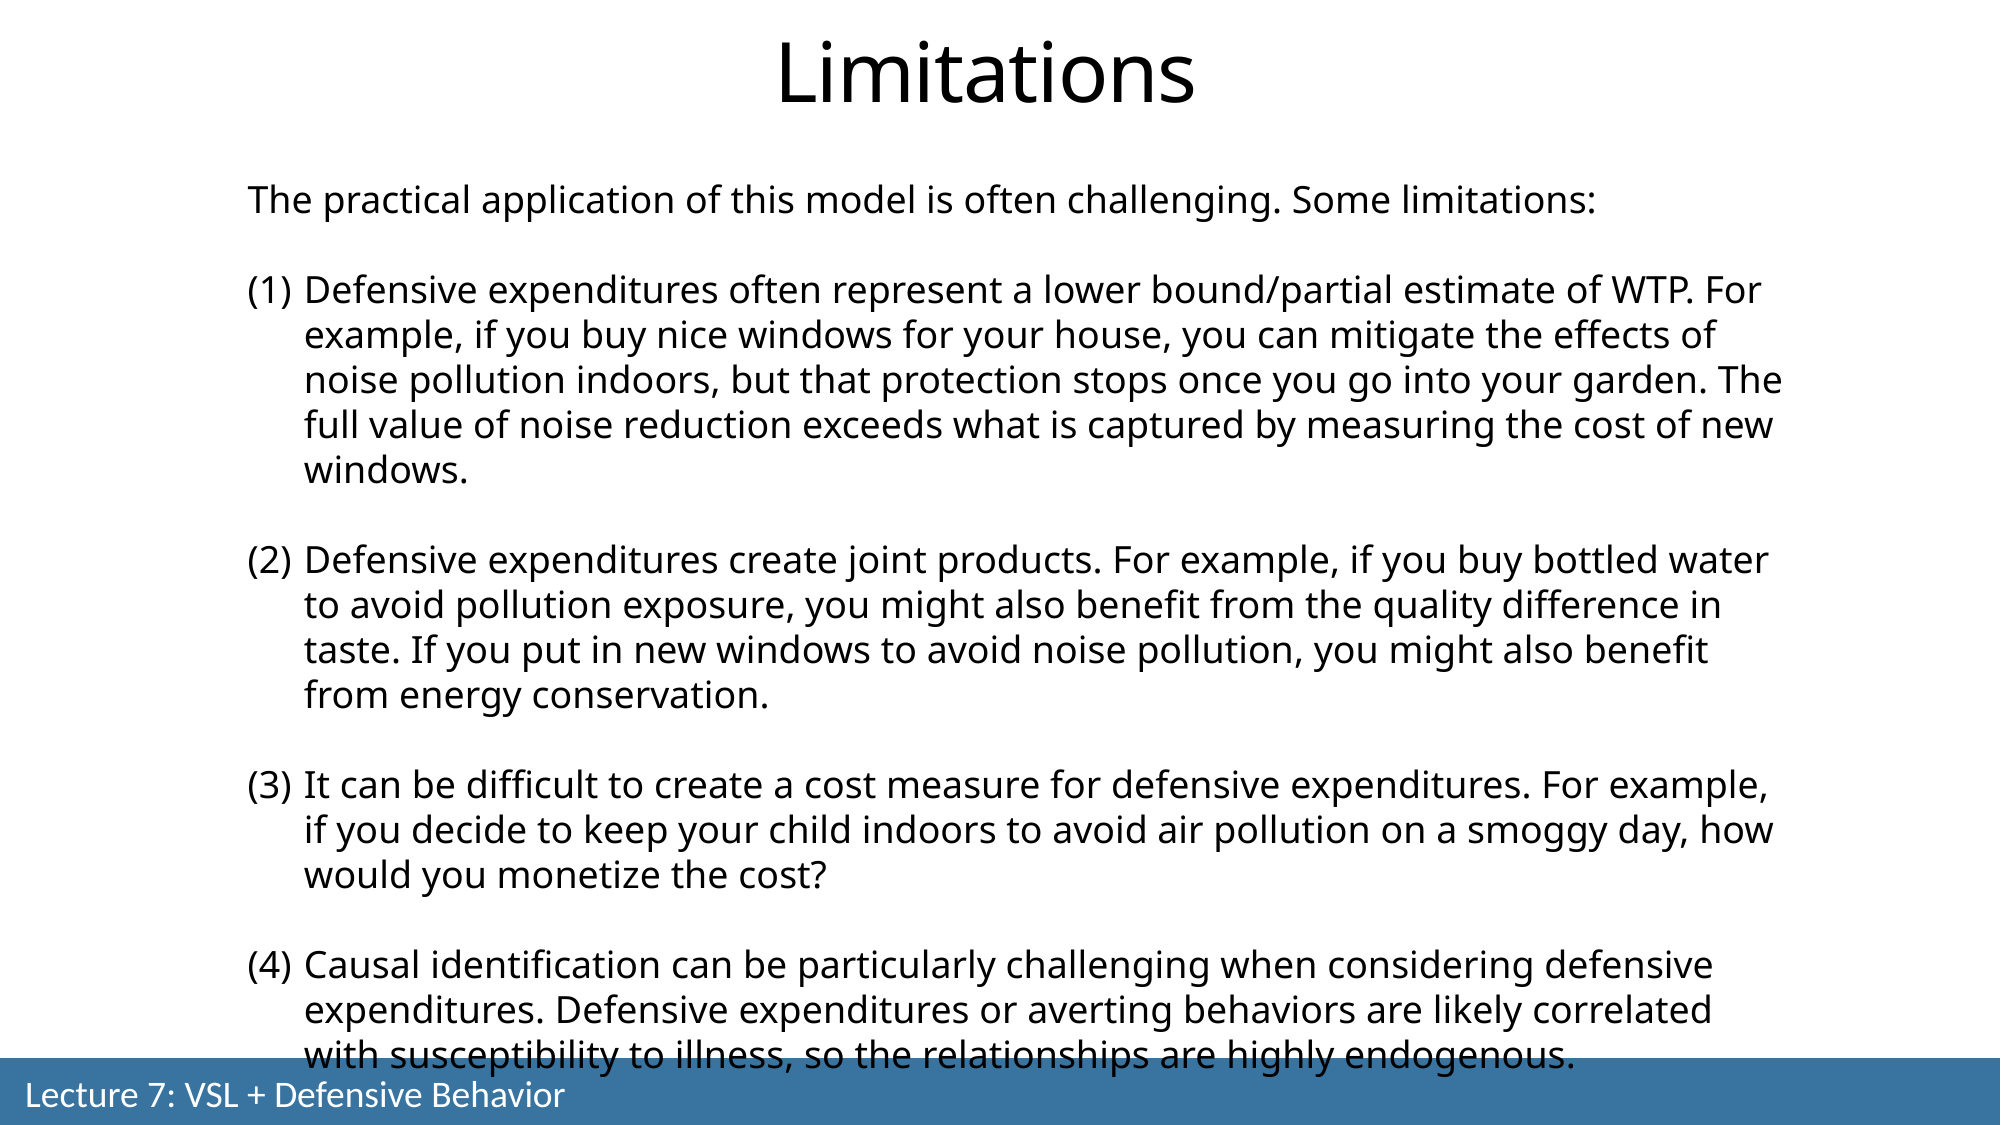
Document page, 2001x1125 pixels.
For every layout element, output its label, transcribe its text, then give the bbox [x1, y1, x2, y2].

text_box Limitations [393, 0, 1579, 128]
text_box The practical application of this model is often challenging. Some limitations: Defensive expenditures often represent a lower bound/partial estimate of WTP. For example, if you buy nice windows for your house, you can mitigate the effects of noise pollution indoors, but that protection stops once you go into your garden. The full value of noise reduction exceeds what is captured by measuring the cost of new windows. Defensive expenditures create joint products. For example, if you buy bottled water to avoid pollution exposure, you might also benefit from the quality difference in taste. If you put in new windows to avoid noise pollution, you might also benefit from energy conservation. It can be difficult to create a cost measure for defensive expenditures. For example, if you decide to keep your child indoors to avoid air pollution on a smoggy day, how would you monetize the cost? Causal identification can be particularly challenging when considering defensive expenditures. Defensive expenditures or averting behaviors are likely correlated with susceptibility to illness, so the relationships are highly endogenous. [157, 168, 1815, 1084]
